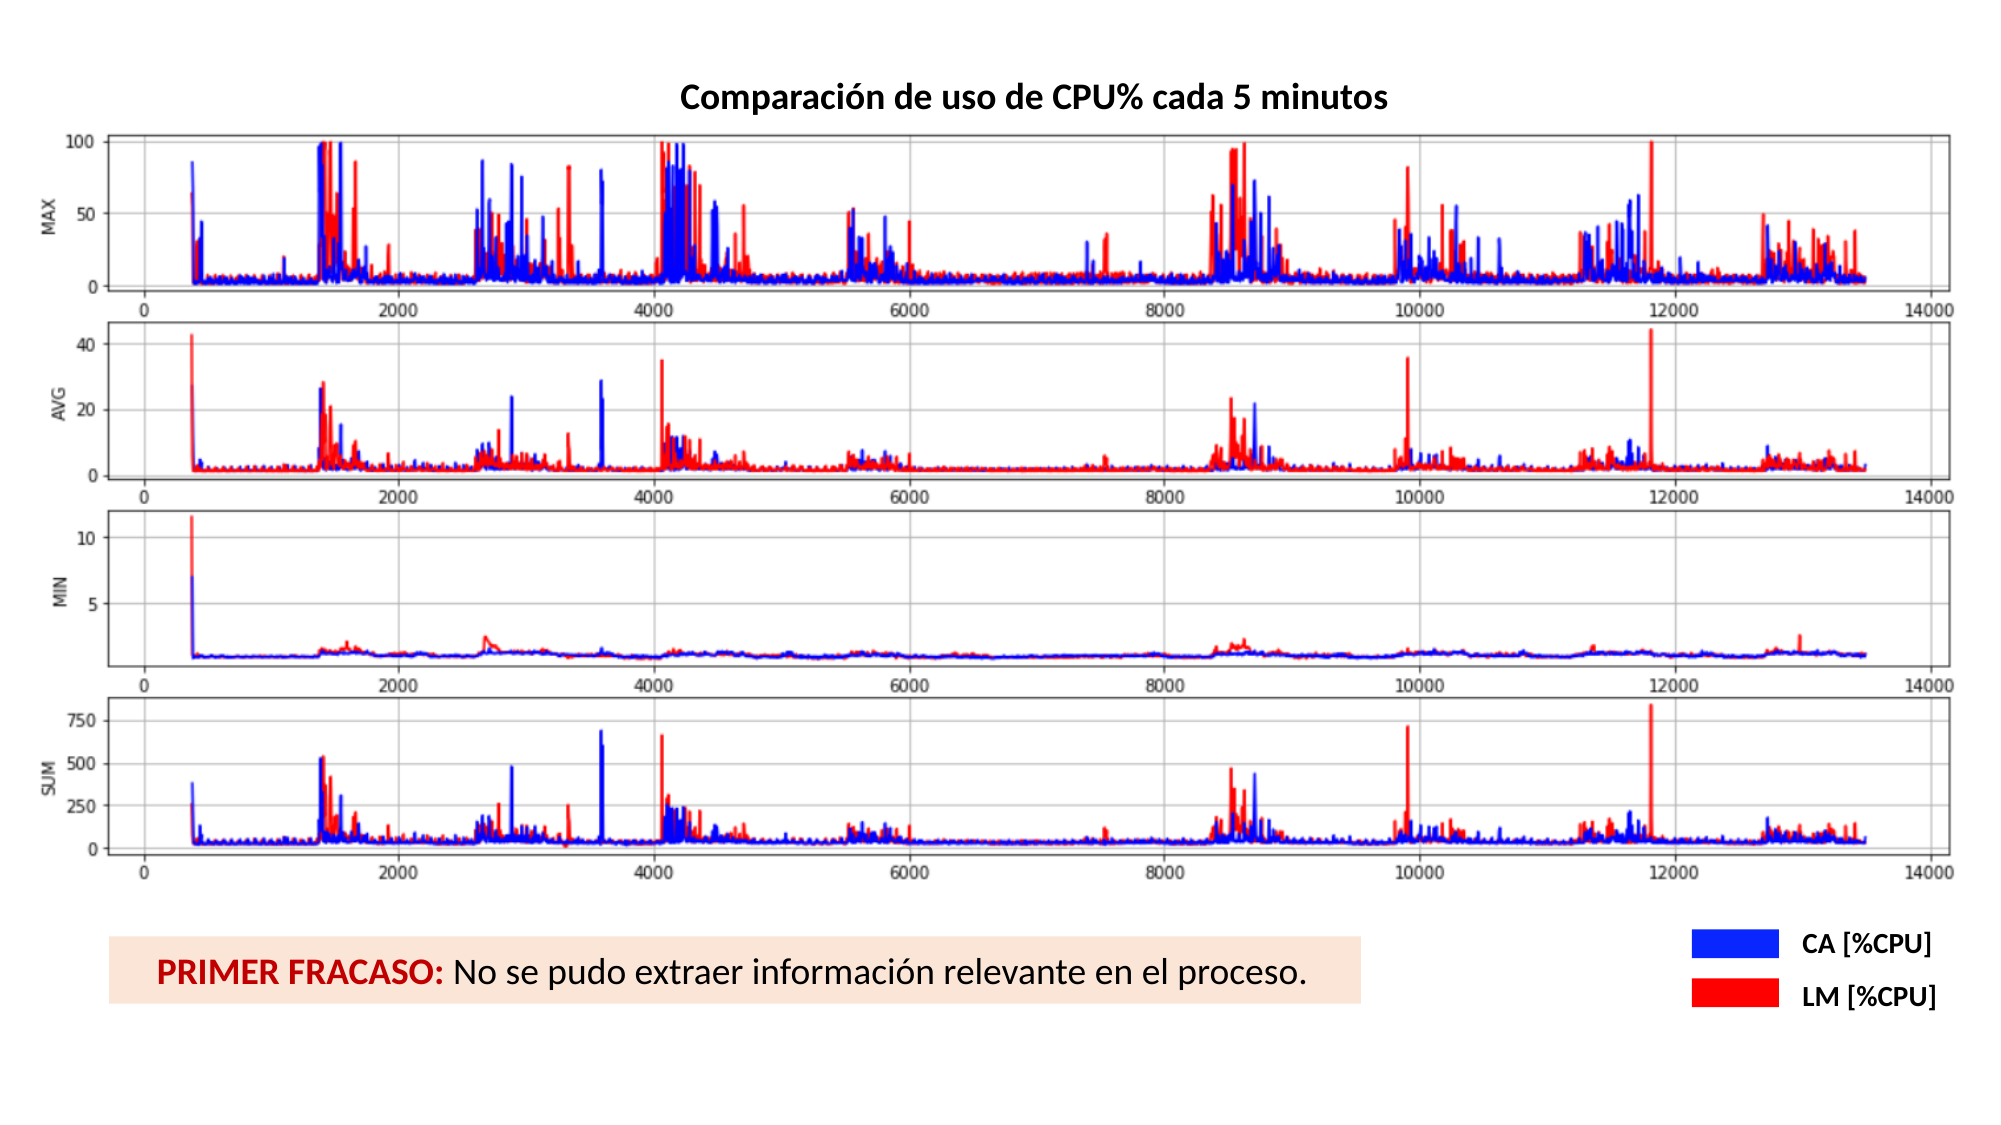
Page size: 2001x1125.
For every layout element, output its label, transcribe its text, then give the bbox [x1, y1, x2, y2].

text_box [109, 936, 1361, 1004]
text_box Comparación de uso de CPU% cada 5 minutos [665, 64, 1405, 122]
picture [29, 122, 1971, 890]
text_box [1691, 917, 1971, 1021]
